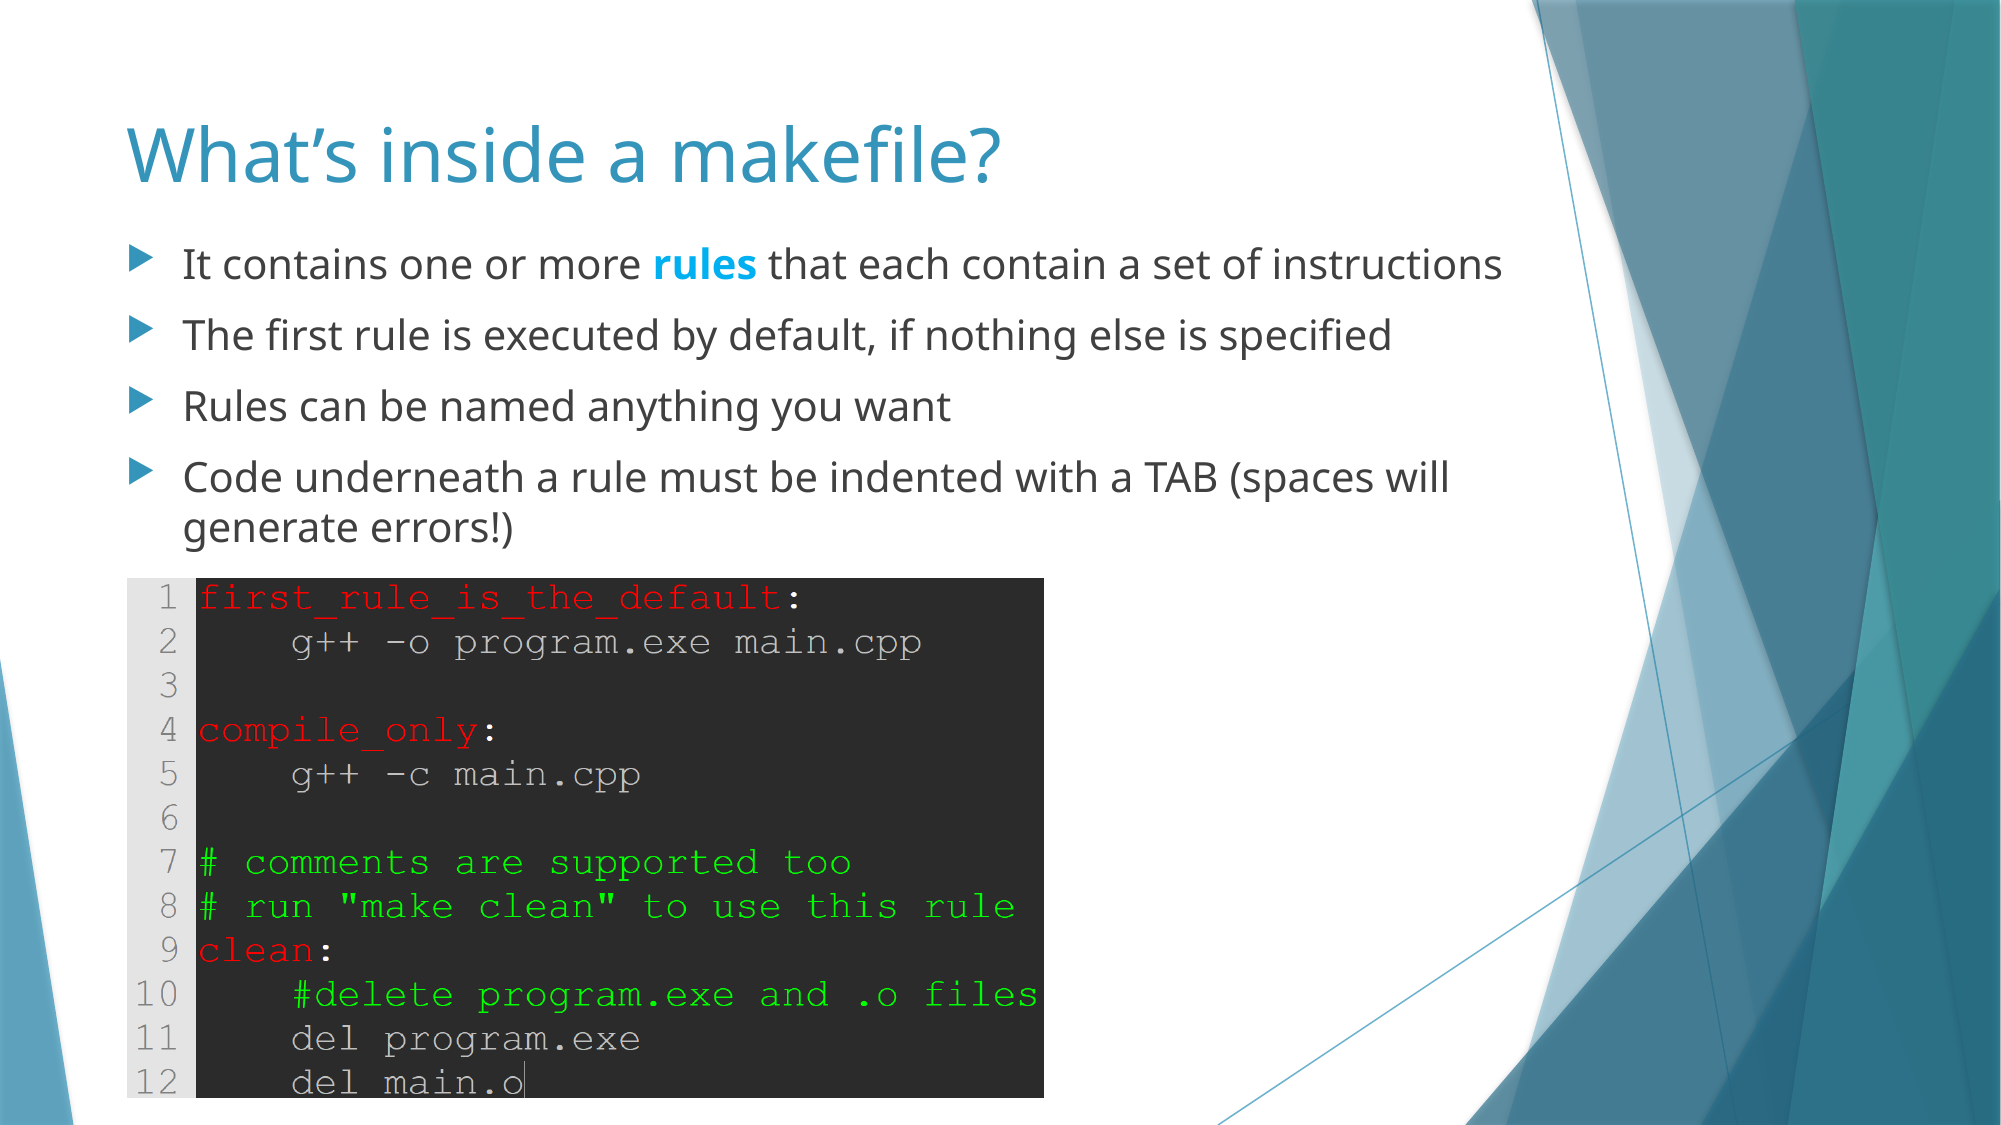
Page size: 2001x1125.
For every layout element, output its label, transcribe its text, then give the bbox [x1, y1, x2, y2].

list It contains one or more rules that each contain a set of instructions The first rule is executed by default, if nothing else is specified Rules can be named anything you want Code underneath a rule must be indented with a TAB (spaces will generate errors!) [111, 230, 1606, 540]
picture [126, 577, 1044, 1098]
title What’s inside a makefile? [111, 99, 1522, 230]
